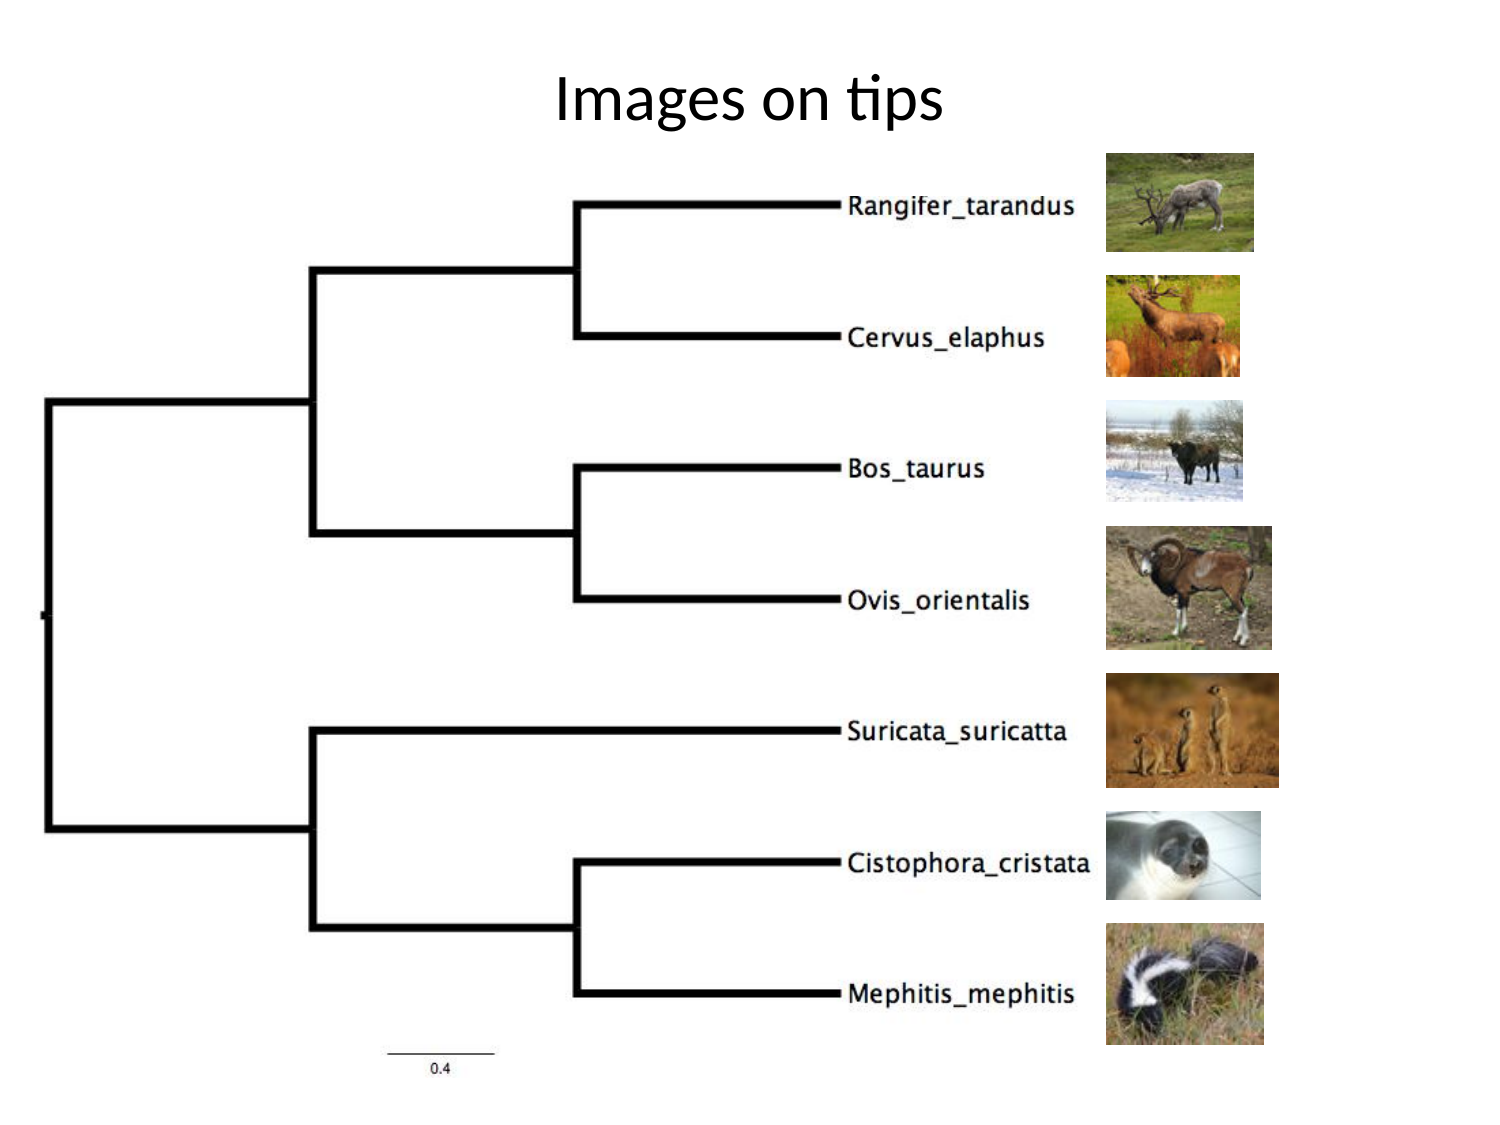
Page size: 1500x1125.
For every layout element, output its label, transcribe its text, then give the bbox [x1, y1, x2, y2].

picture [1106, 400, 1244, 503]
picture [1106, 275, 1240, 377]
picture [1106, 153, 1255, 252]
picture [32, 196, 1098, 1078]
title Images on tips [75, 0, 1425, 188]
picture [1106, 673, 1279, 788]
picture [1106, 526, 1272, 650]
picture [1106, 923, 1265, 1046]
picture [1106, 811, 1261, 900]
